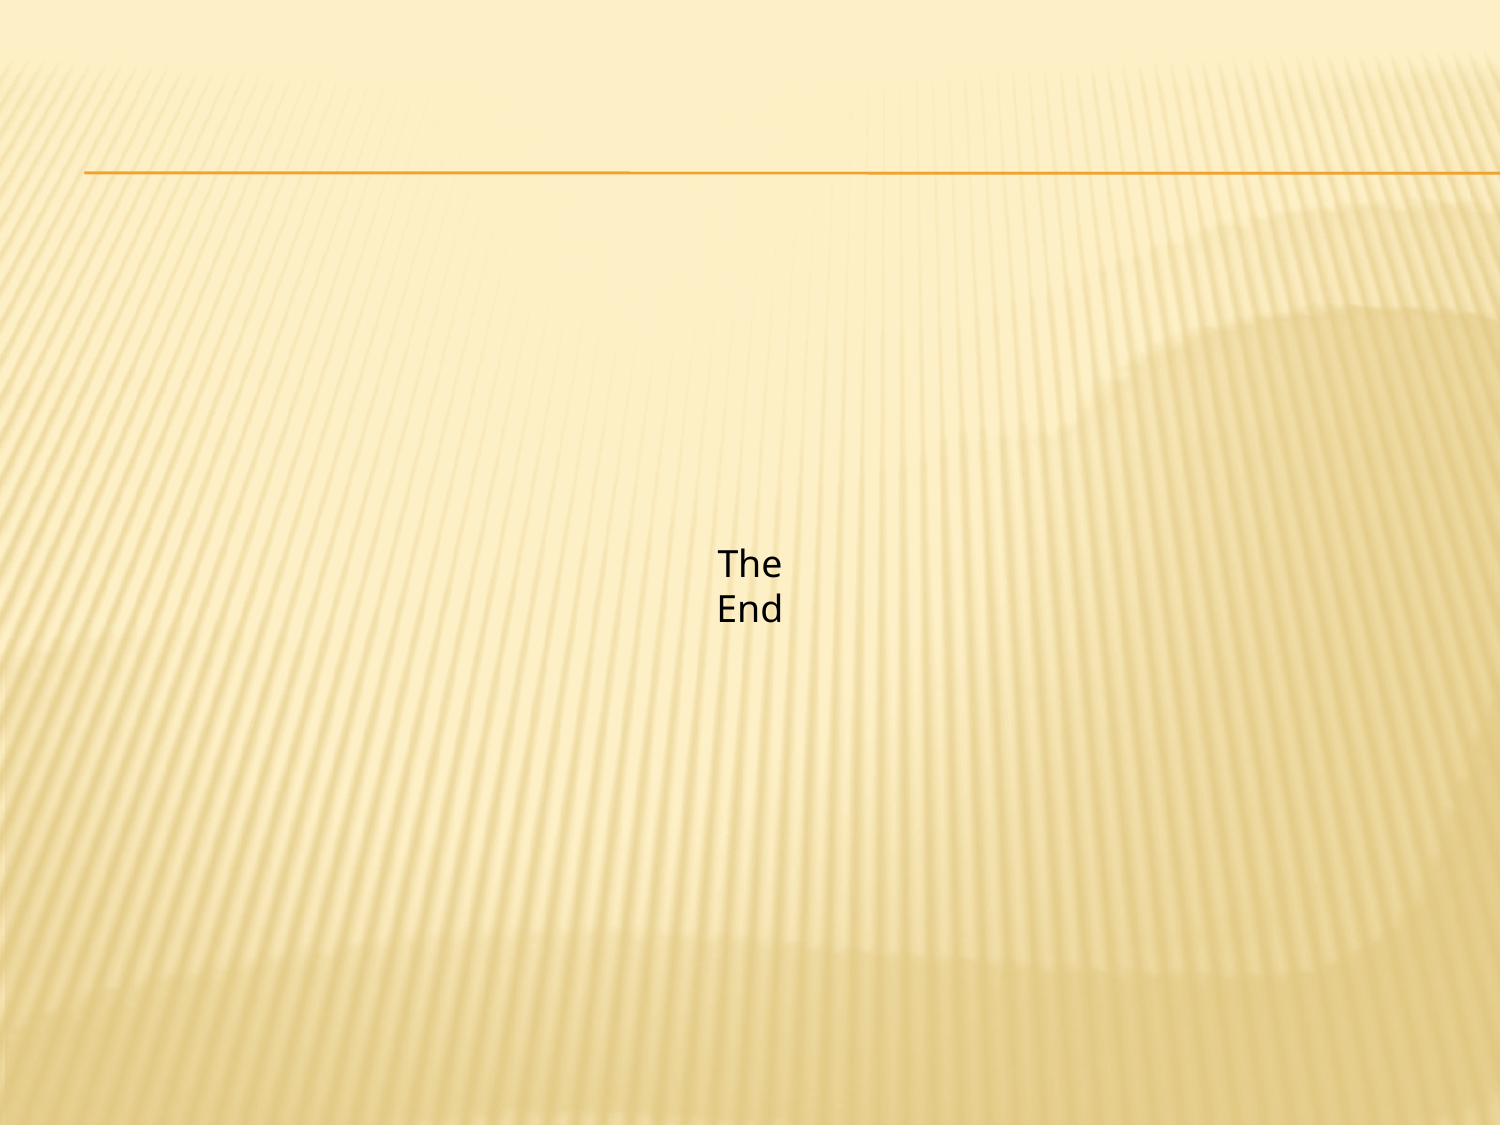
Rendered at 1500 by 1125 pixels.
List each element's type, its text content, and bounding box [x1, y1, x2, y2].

picture [0, 0, 1500, 1125]
text_box The End [669, 532, 831, 593]
